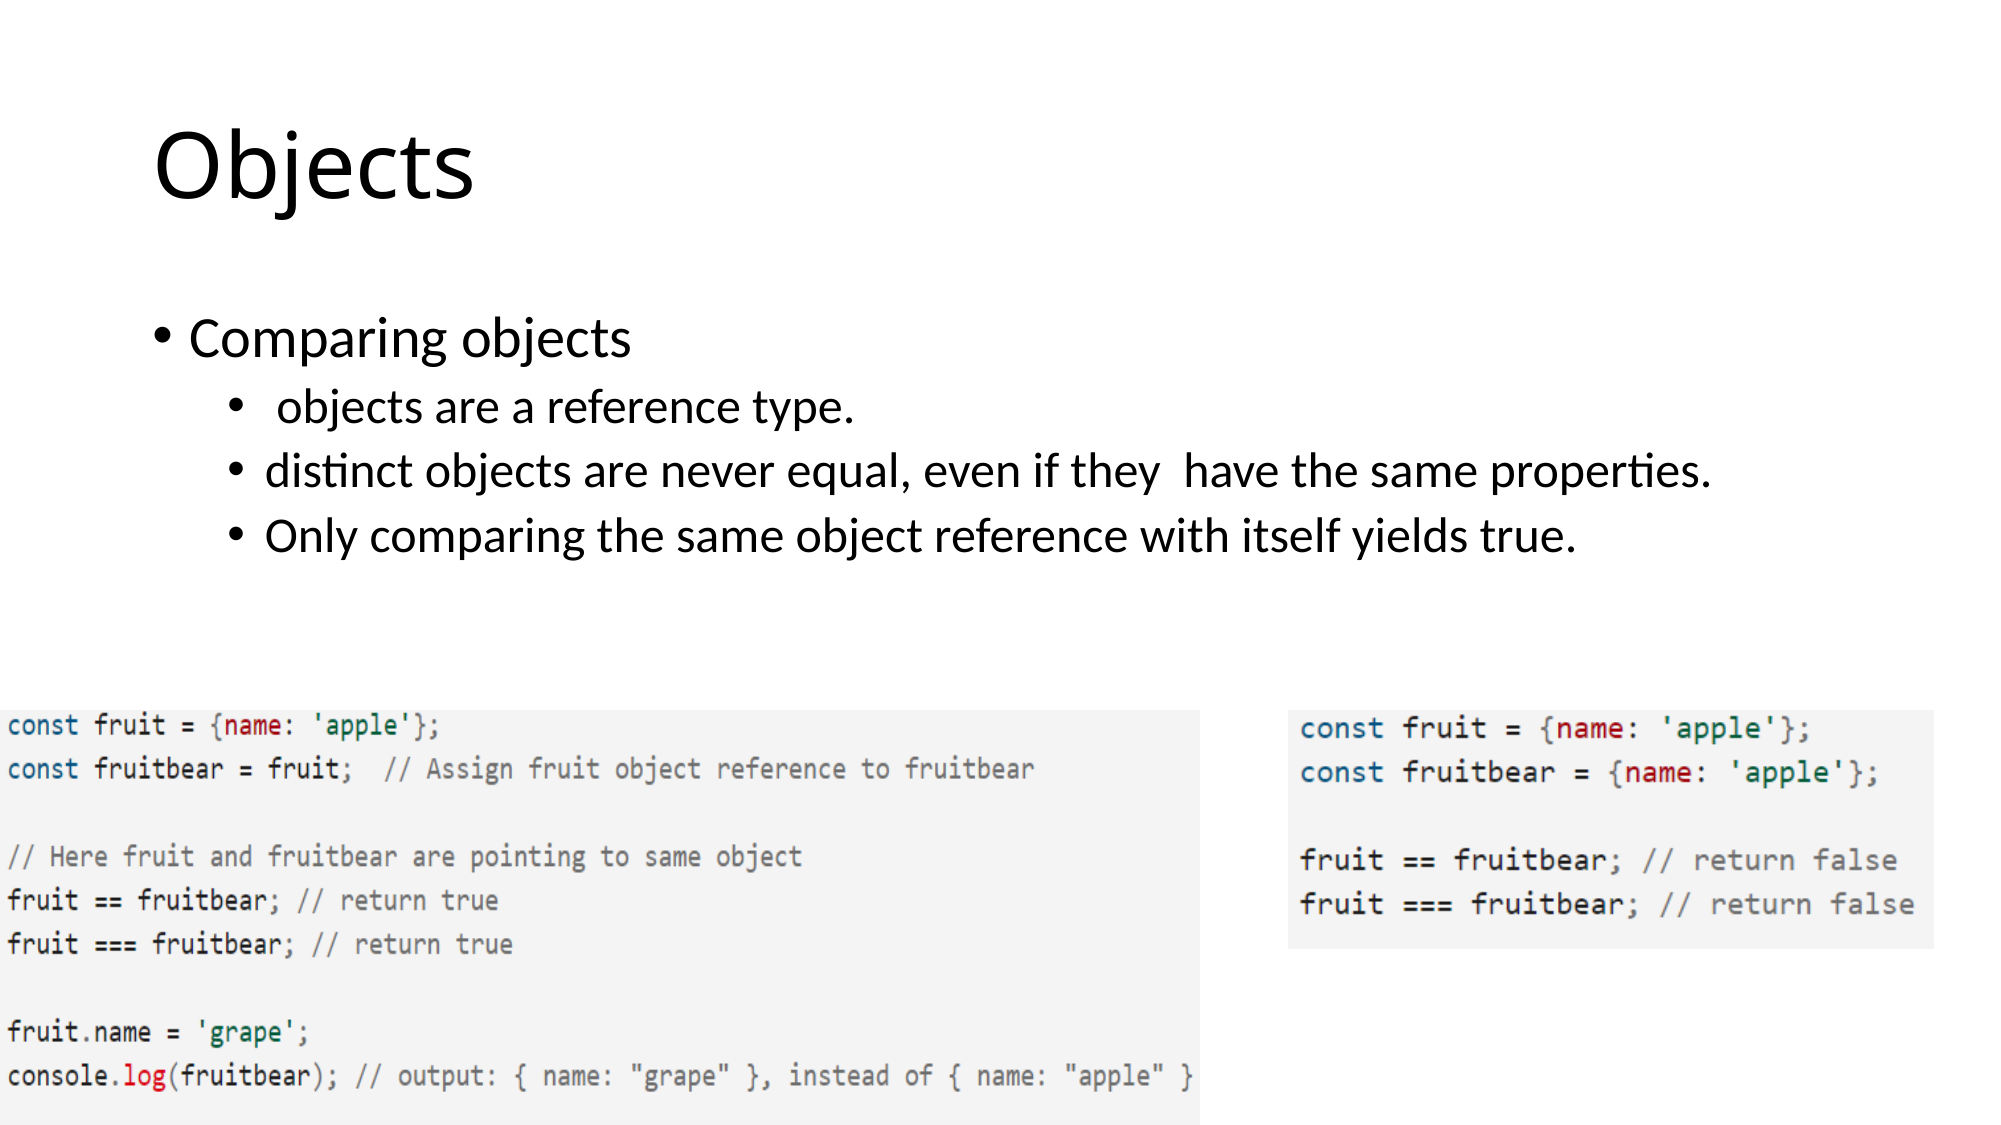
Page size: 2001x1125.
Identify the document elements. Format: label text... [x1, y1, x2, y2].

title Objects [137, 59, 1863, 278]
picture [0, 710, 1200, 1125]
list Comparing objects objects are a reference type. distinct objects are never equal, even if they have the same properties. Only comparing the same object reference with itself yields true. [137, 299, 1863, 1014]
picture [1288, 710, 1934, 949]
